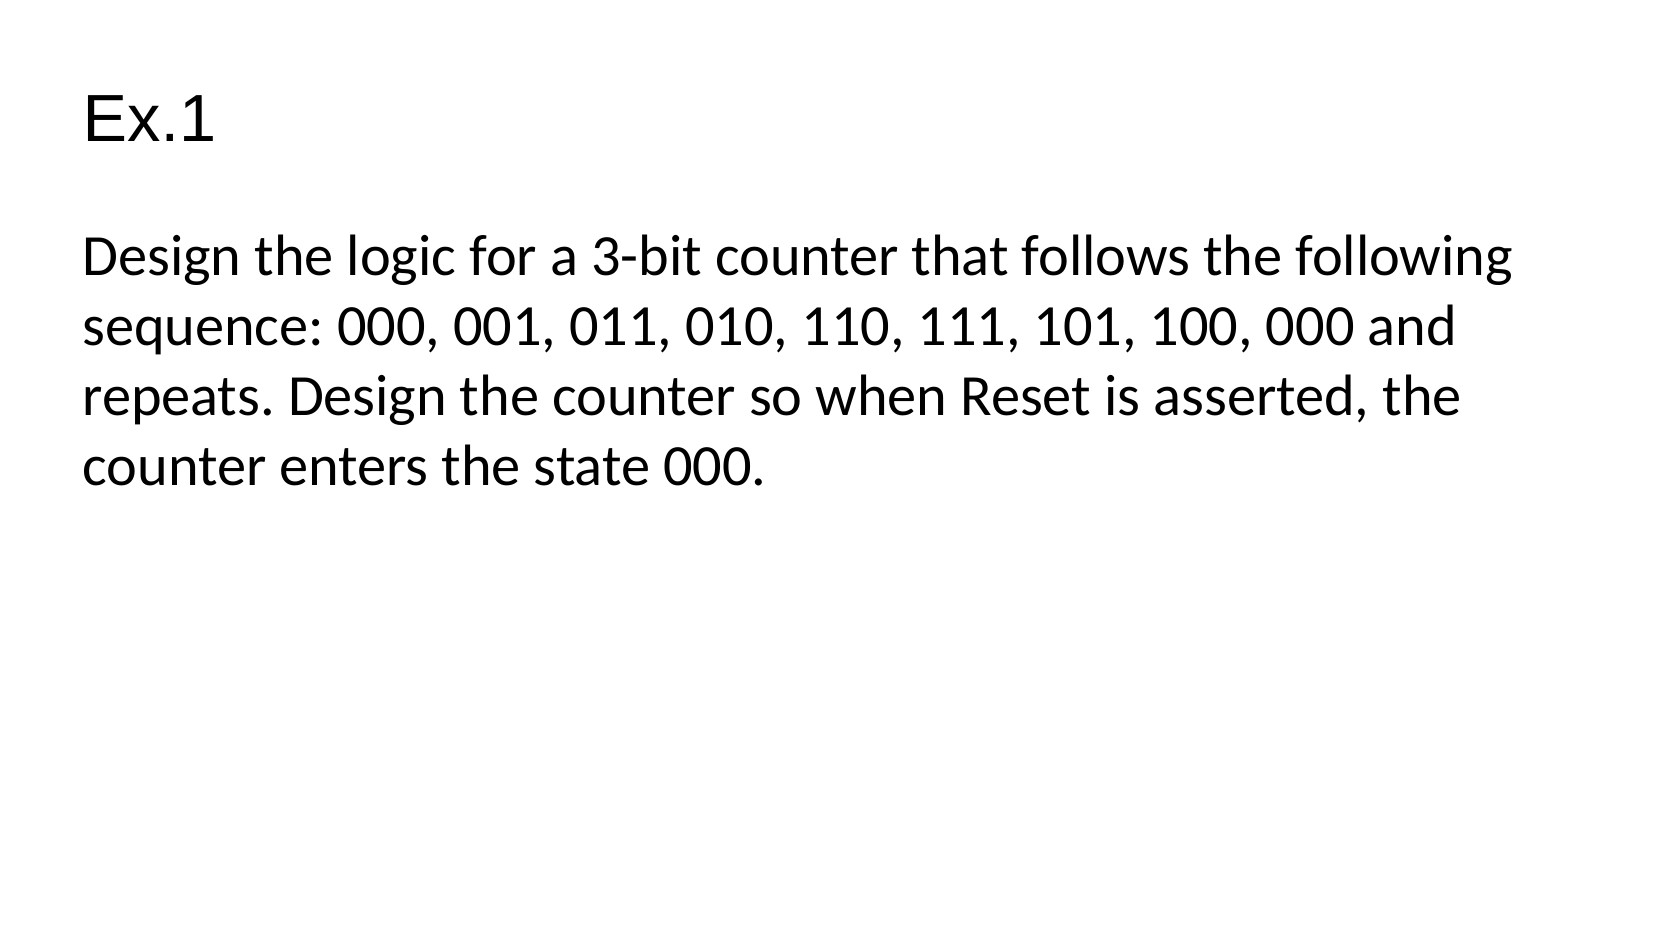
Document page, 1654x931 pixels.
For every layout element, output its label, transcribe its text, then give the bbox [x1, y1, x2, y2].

text_box Ex.1 [82, 74, 1571, 155]
text_box Design the logic for a 3-bit counter that follows the following sequence: 000, 001, 011, 010, 110, 111, 101, 100, 000 and repeats. Design the counter so when Reset is asserted, the counter enters the state 000. [82, 217, 1571, 757]
